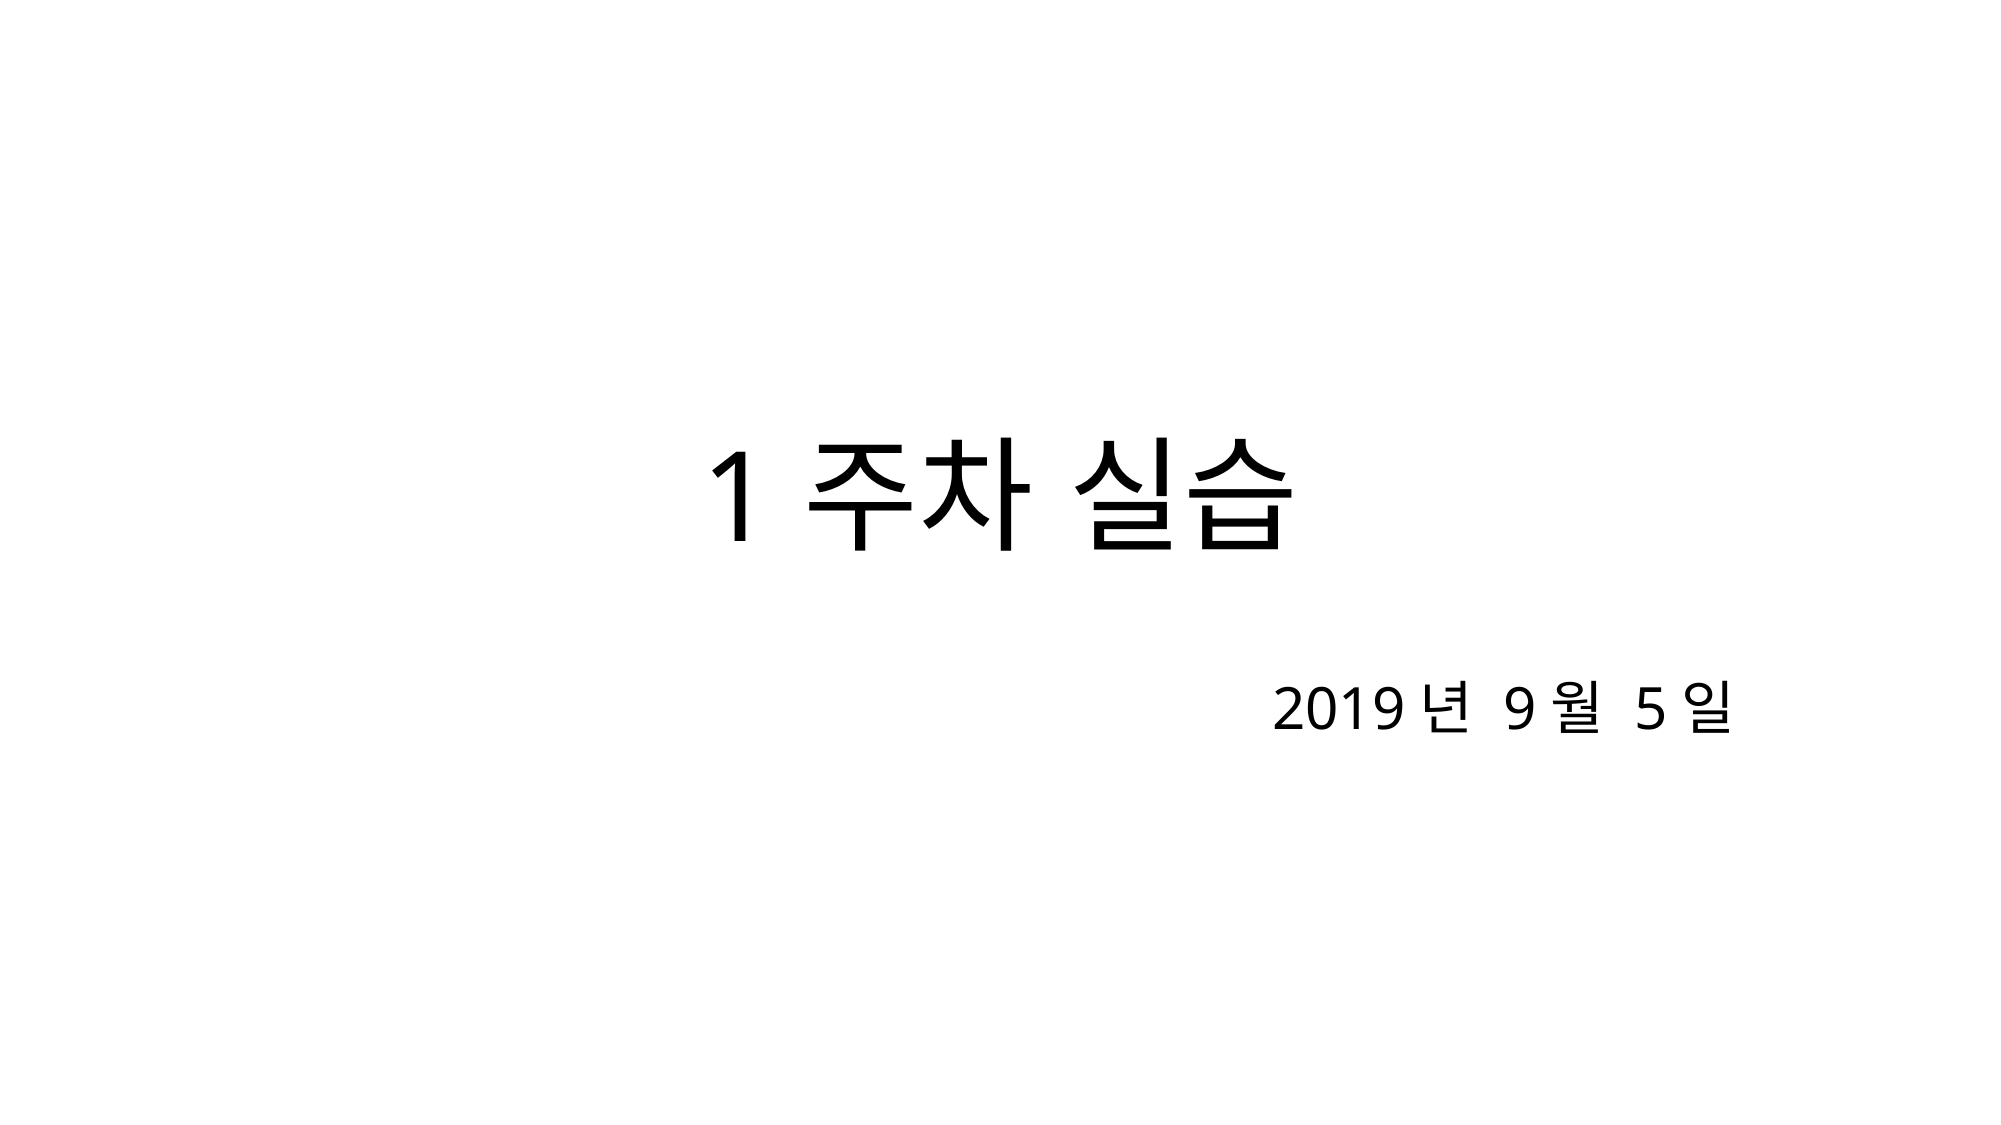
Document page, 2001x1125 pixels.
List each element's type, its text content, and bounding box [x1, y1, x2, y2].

subtitle 2019년 9월 5일 [249, 590, 1750, 863]
title 1주차 실습 [249, 184, 1750, 576]
